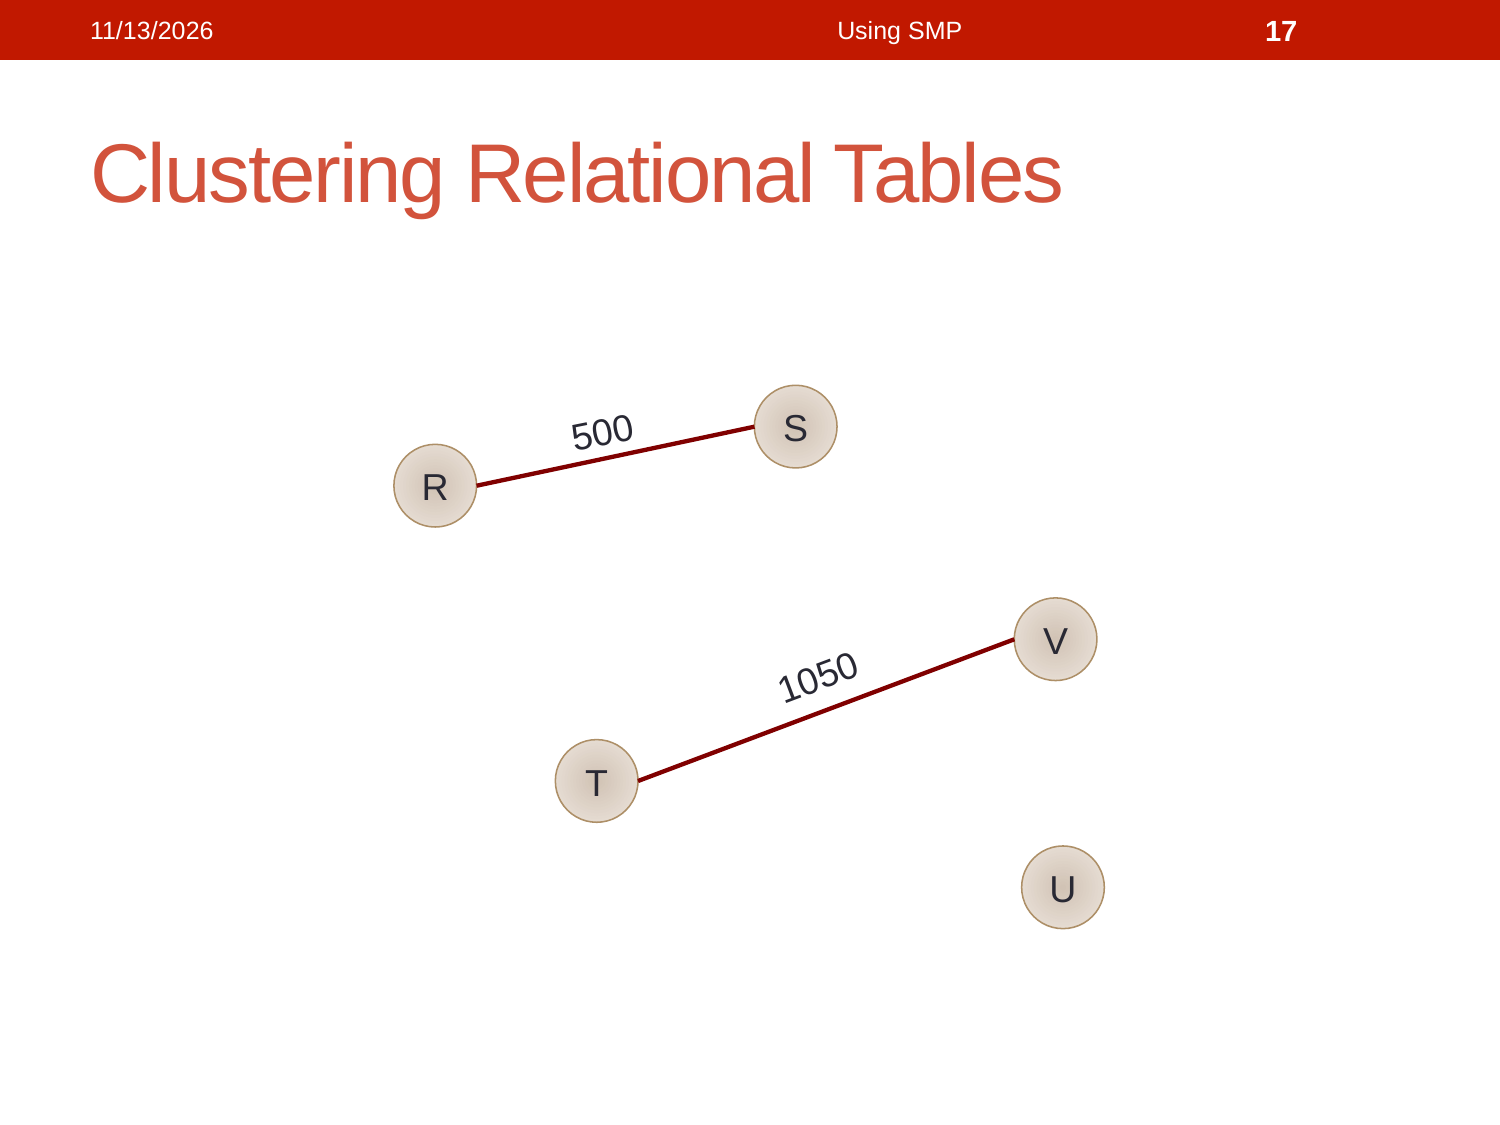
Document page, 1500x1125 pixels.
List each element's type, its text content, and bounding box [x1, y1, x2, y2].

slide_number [75, 3, 550, 57]
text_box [393, 385, 1105, 929]
title Clustering Relational Tables [75, 87, 1425, 250]
footer Using SMP [562, 3, 1238, 57]
slide_number 17 [1250, 3, 1425, 57]
